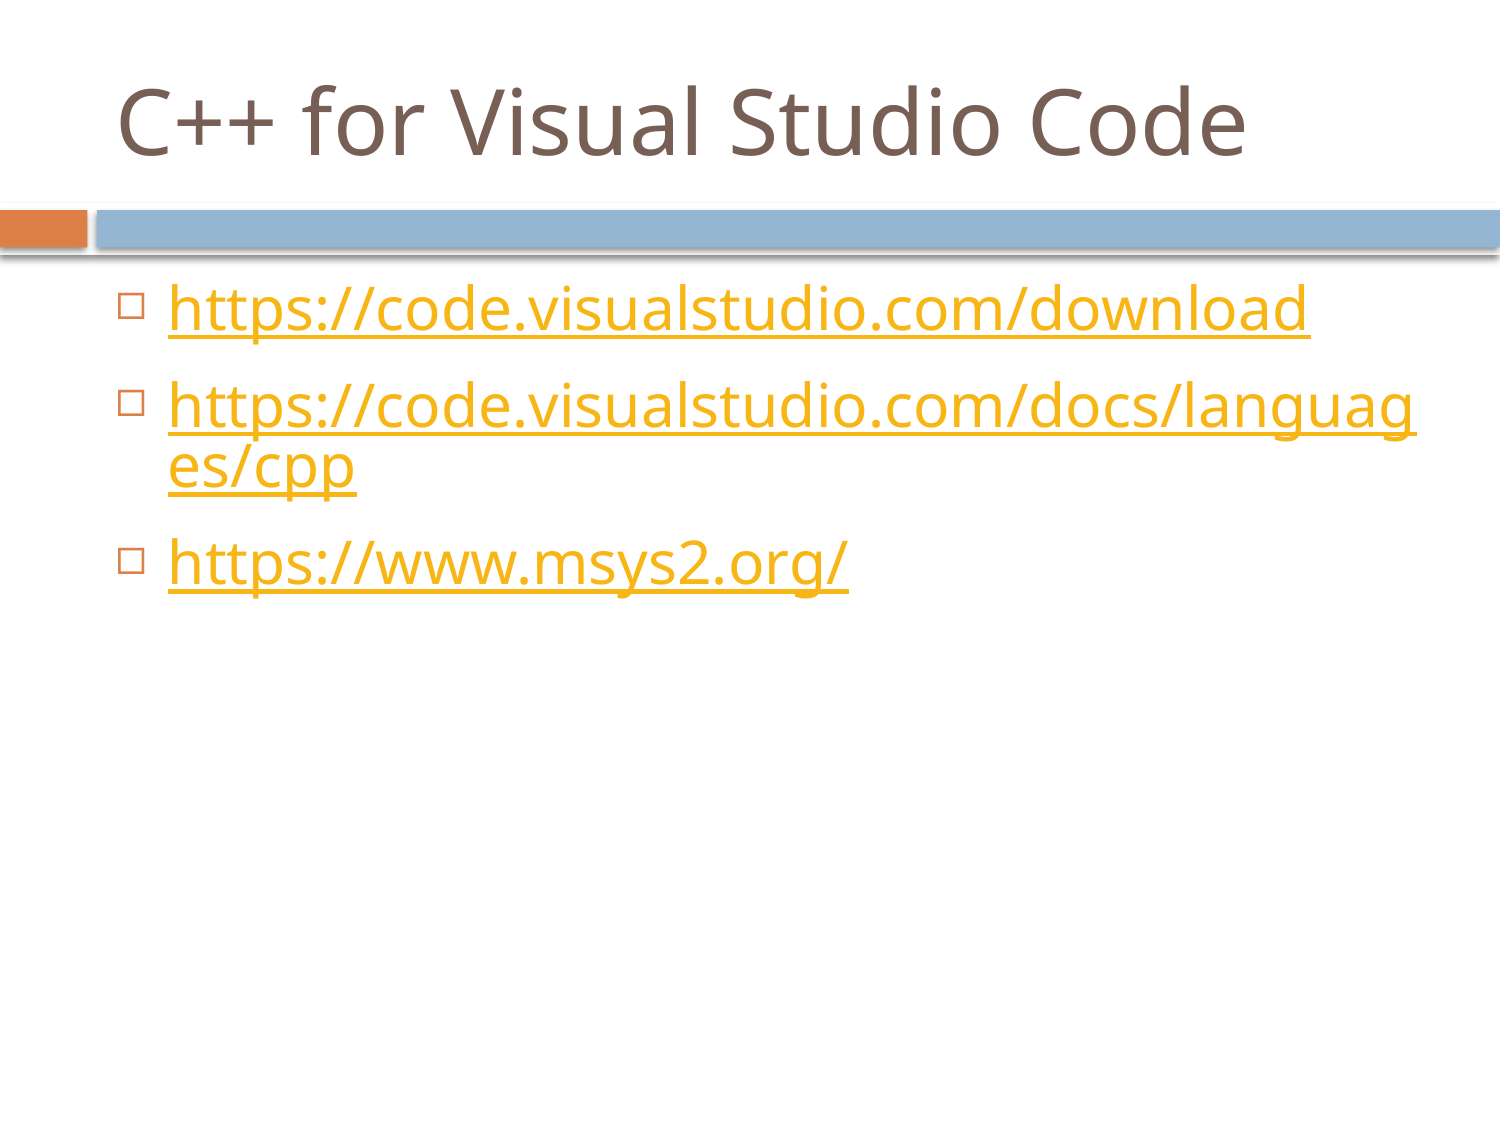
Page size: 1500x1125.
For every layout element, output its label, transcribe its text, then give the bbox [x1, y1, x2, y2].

list https://code.visualstudio.com/download https://code.visualstudio.com/docs/languages/cpp https://www.msys2.org/ [100, 262, 1438, 1000]
title C++ for Visual Studio Code [100, 37, 1438, 200]
